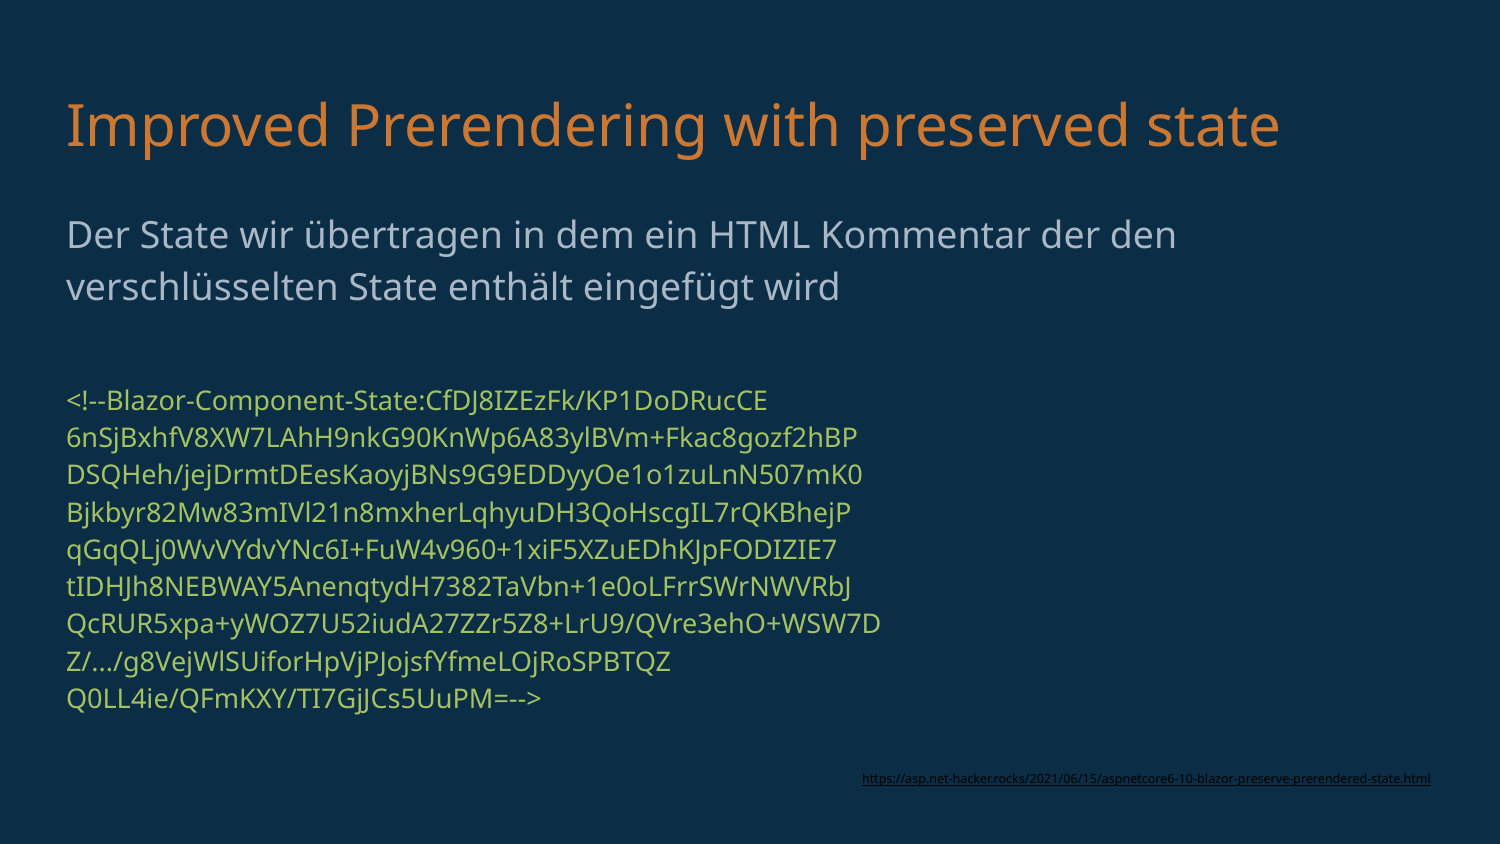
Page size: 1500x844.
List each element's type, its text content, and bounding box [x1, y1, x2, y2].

text_box https://asp.net-hacker.rocks/2021/06/15/aspnetcore6-10-blazor-preserve-prerendered-state.html [147, 762, 1449, 797]
list Der State wir übertragen in dem ein HTML Kommentar der den verschlüsselten State enthält eingefügt wird <!--Blazor-Component-State:CfDJ8IZEzFk/KP1DoDRucCE 6nSjBxhfV8XW7LAhH9nkG90KnWp6A83ylBVm+Fkac8gozf2hBP DSQHeh/jejDrmtDEesKaoyjBNs9G9EDDyyOe1o1zuLnN507mK0 Bjkbyr82Mw83mIVl21n8mxherLqhyuDH3QoHscgIL7rQKBhejP qGqQLj0WvVYdvYNc6I+FuW4v960+1xiF5XZuEDhKJpFODIZIE7 tIDHJh8NEBWAY5AnenqtydH7382TaVbn+1e0oLFrrSWrNWVRbJ QcRUR5xpa+yWOZ7U52iudA27ZZr5Z8+LrU9/QVre3ehO+WSW7D Z/.../g8VejWlSUiforHpVjPJojsfYfmeLOjRoSPBTQZ Q0LL4ie/QFmKXY/TI7GjJCs5UuPM=--> [51, 189, 1449, 750]
title Improved Prerendering with preserved state [51, 72, 1449, 167]
